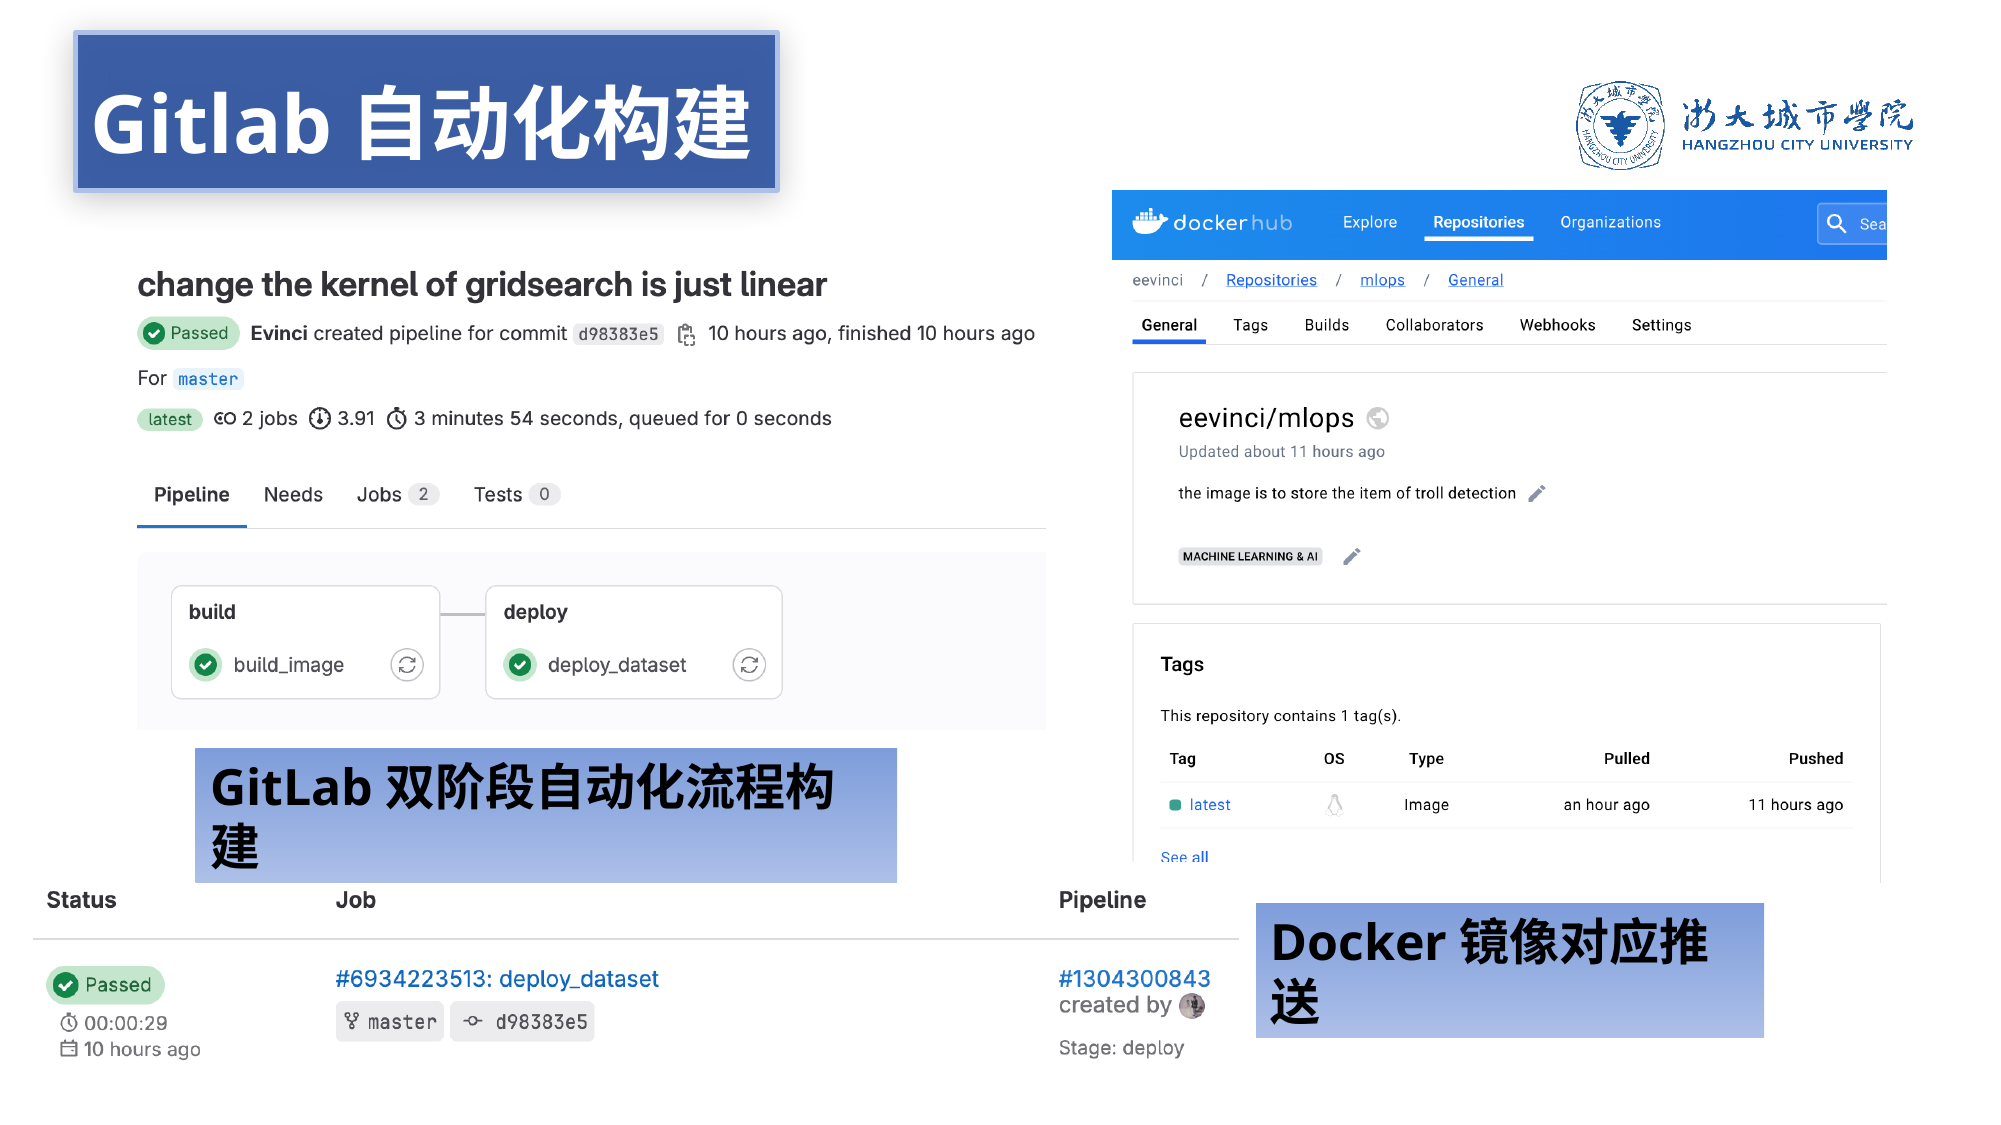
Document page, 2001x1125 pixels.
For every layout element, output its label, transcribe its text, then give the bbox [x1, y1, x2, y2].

picture [33, 189, 1888, 1088]
picture [1575, 80, 1913, 171]
text_box Docker镜像对应推送 [1256, 903, 1765, 1038]
text_box GitLab双阶段自动化流程构建 [195, 748, 898, 861]
picture [123, 254, 1046, 730]
title Gitlab自动化构建 [75, 32, 778, 191]
